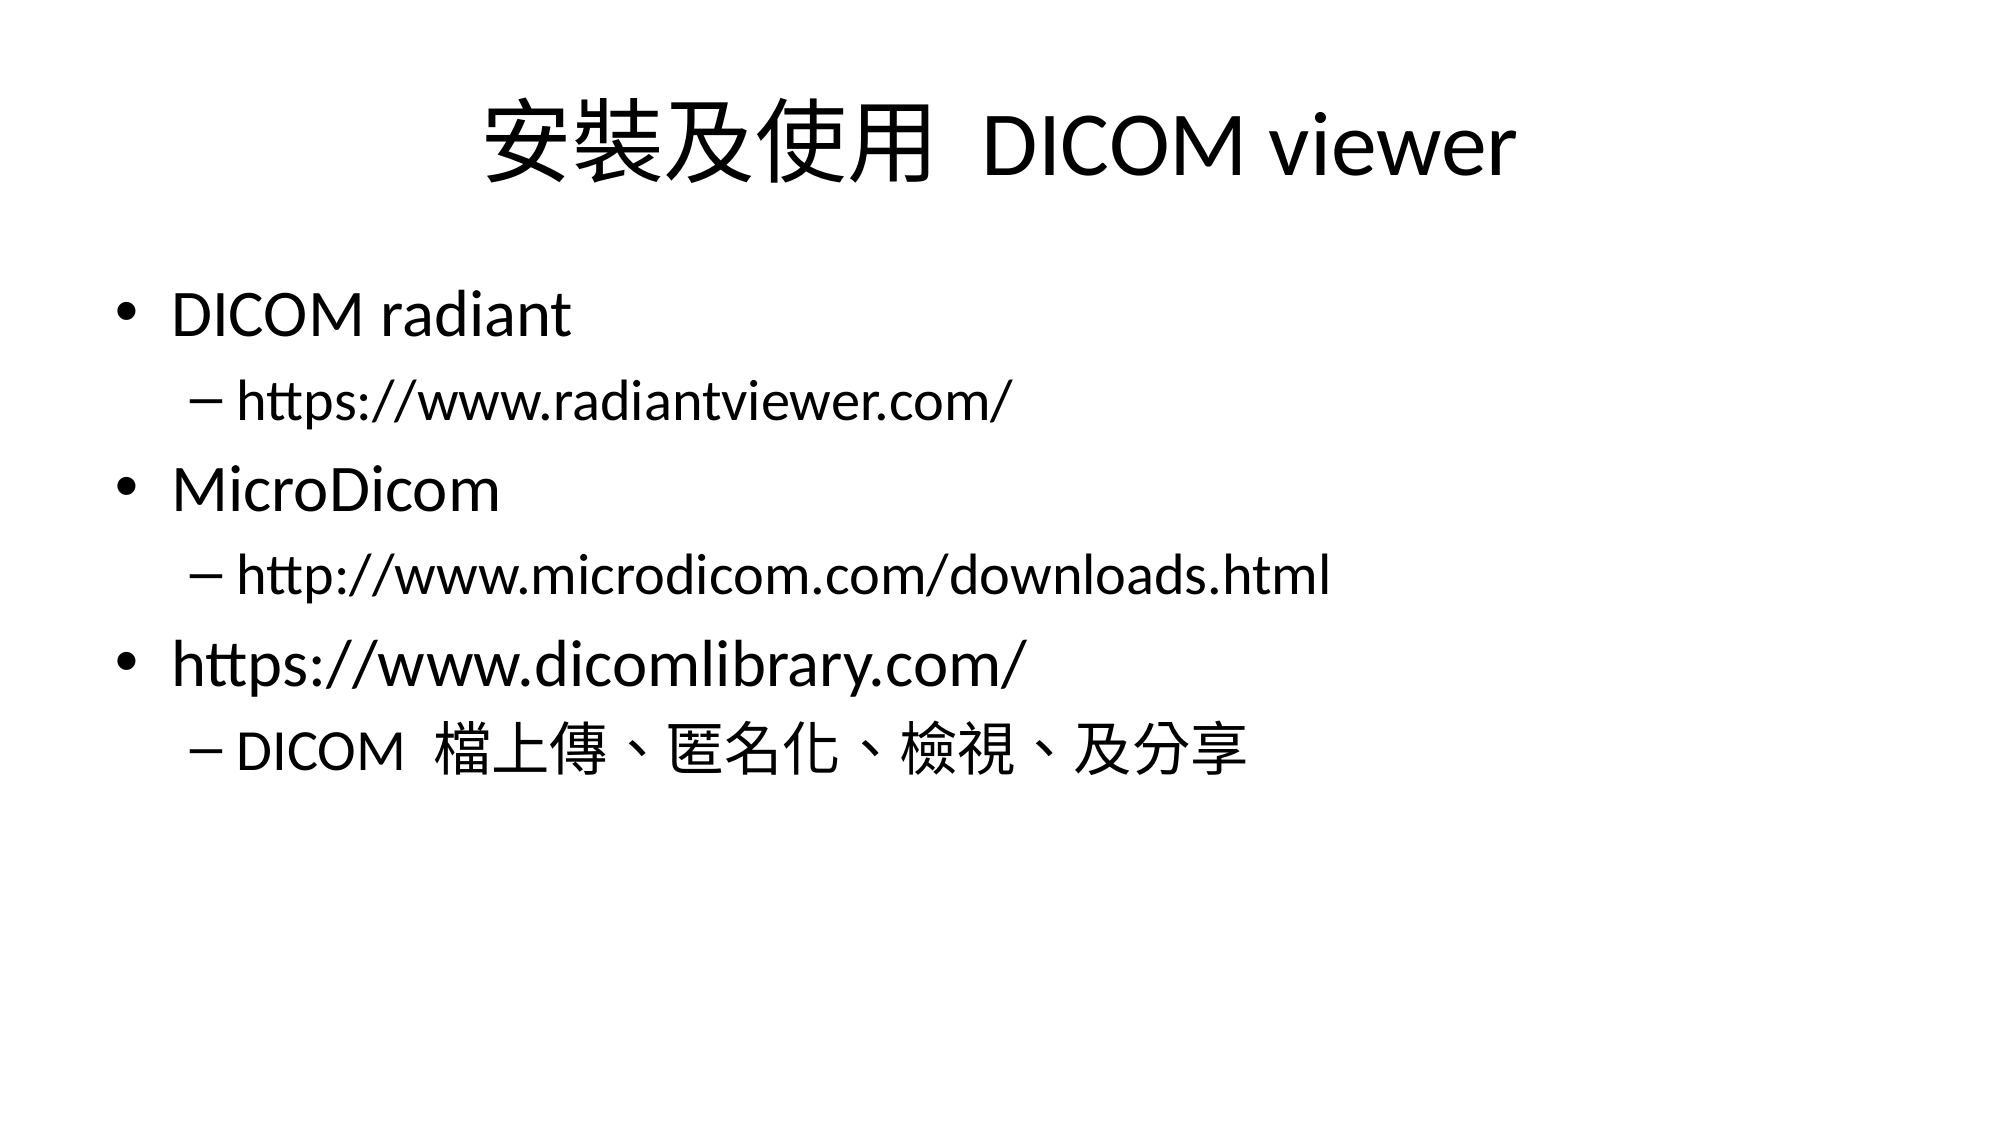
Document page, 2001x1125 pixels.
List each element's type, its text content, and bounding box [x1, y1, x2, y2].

list DICOM radiant https://www.radiantviewer.com/ MicroDicom http://www.microdicom.com/downloads.html https://www.dicomlibrary.com/ DICOM 檔上傳、匿名化、檢視、及分享 [99, 262, 1900, 1005]
title 安裝及使用 DICOM viewer [99, 45, 1900, 233]
